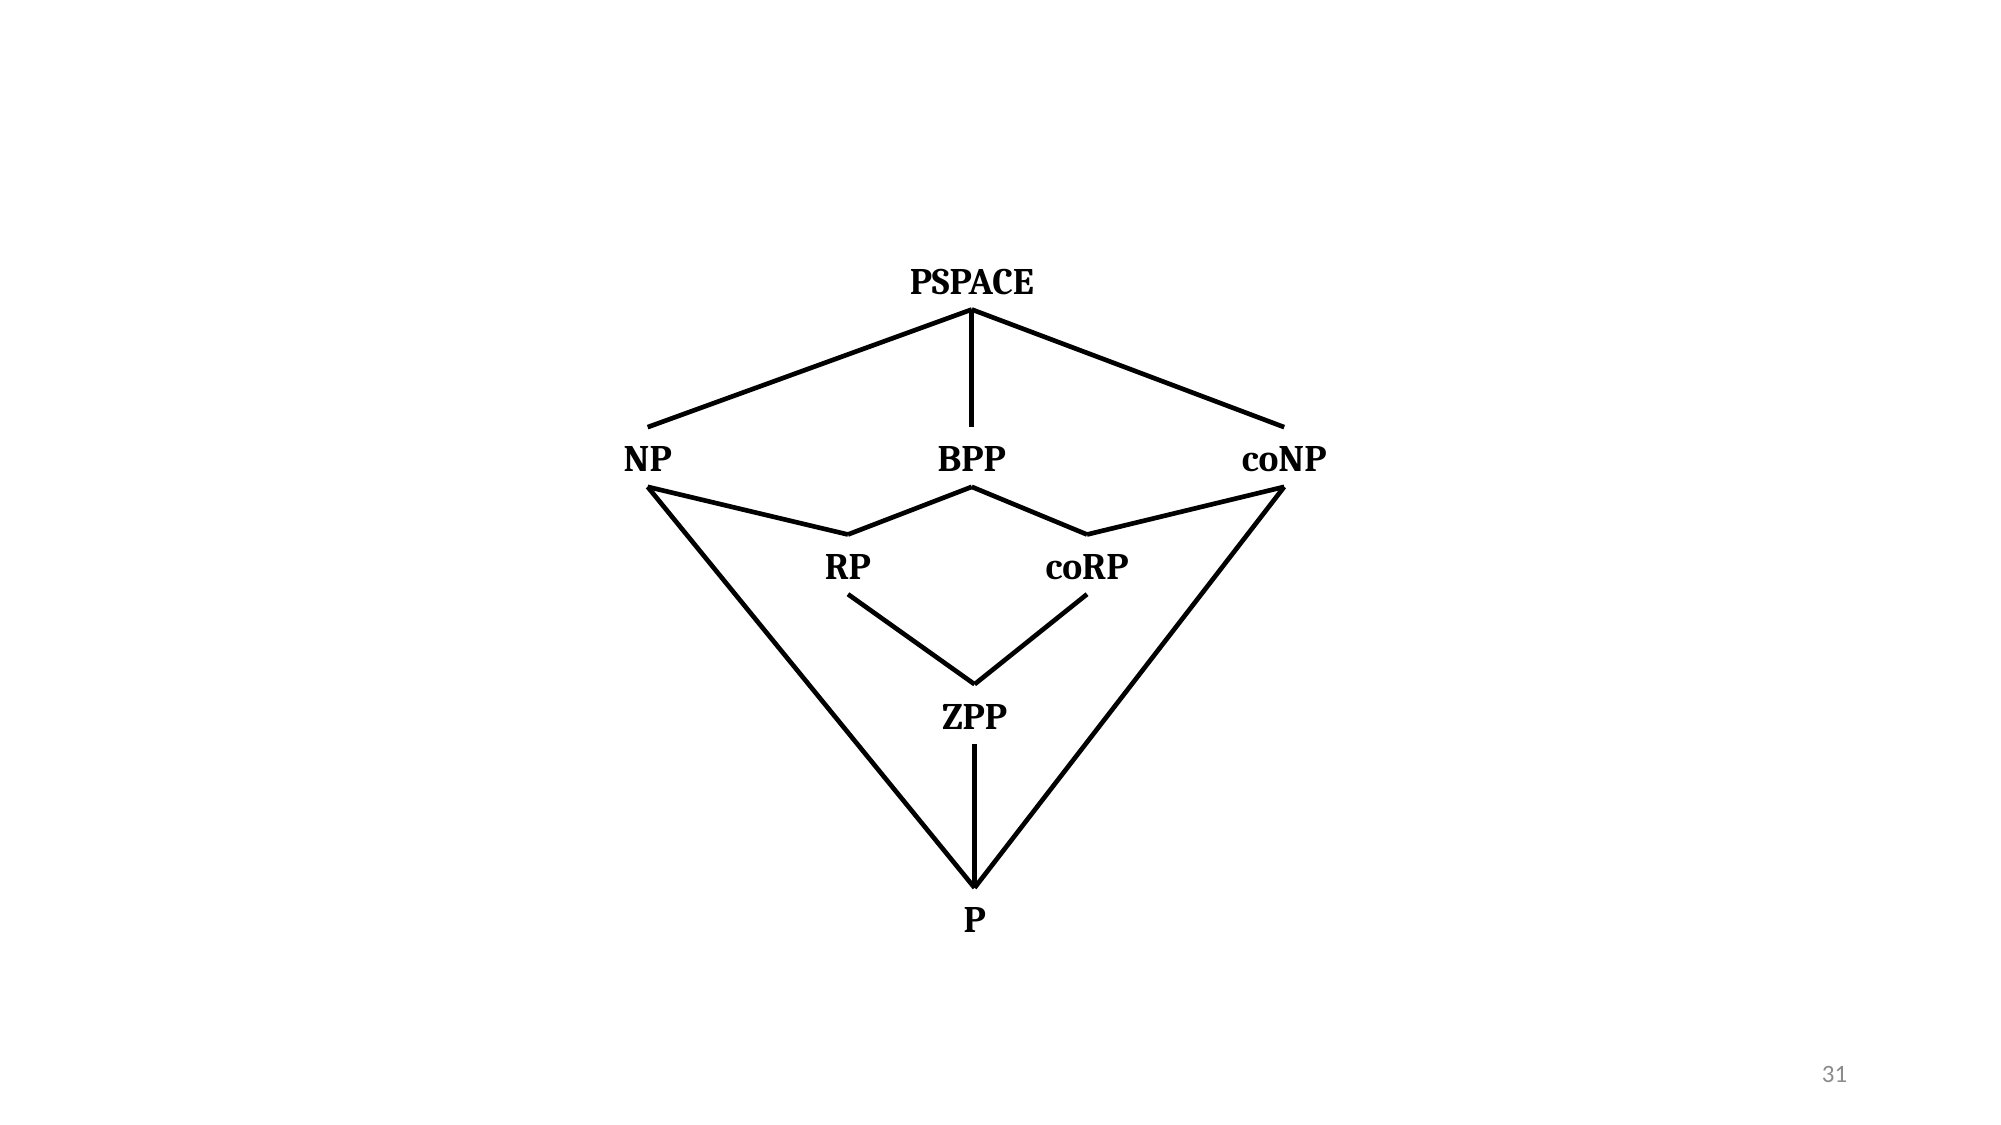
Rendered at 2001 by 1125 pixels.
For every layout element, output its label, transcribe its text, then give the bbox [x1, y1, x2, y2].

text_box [1086, 487, 1285, 535]
text_box NP [563, 427, 732, 487]
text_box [971, 487, 1086, 535]
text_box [647, 310, 971, 428]
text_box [972, 310, 1285, 428]
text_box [975, 595, 1088, 685]
text_box P [890, 888, 1059, 948]
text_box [847, 595, 975, 685]
slide_number 31 [1412, 1042, 1863, 1103]
text_box BPP [887, 428, 1057, 487]
text_box PSPACE [887, 249, 1057, 310]
text_box coNP [1200, 427, 1369, 487]
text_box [647, 487, 848, 535]
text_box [647, 535, 974, 888]
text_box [848, 487, 971, 535]
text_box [974, 535, 1285, 888]
